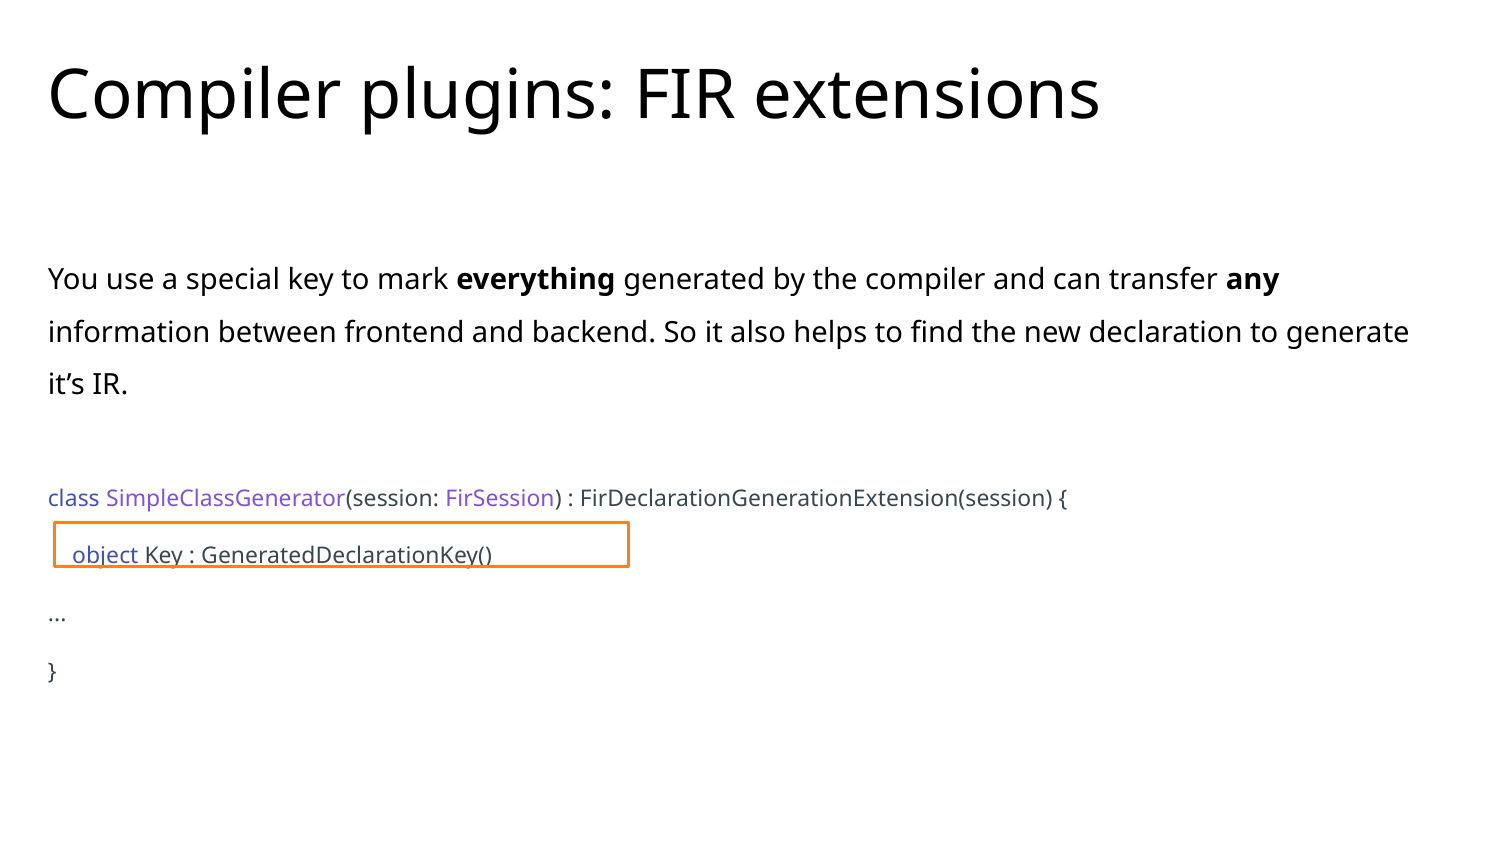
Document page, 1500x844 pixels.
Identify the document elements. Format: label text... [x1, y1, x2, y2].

title Compiler plugins: FIR extensions [48, 48, 1443, 123]
text_box [54, 522, 629, 567]
list You use a special key to mark everything generated by the compiler and can transfer any information between frontend and backend. So it also helps to find the new declaration to generate it’s IR. class SimpleClassGenerator(session: FirSession) : FirDeclarationGenerationExtension(session) { object Key : GeneratedDeclarationKey() ... } [48, 218, 1414, 687]
